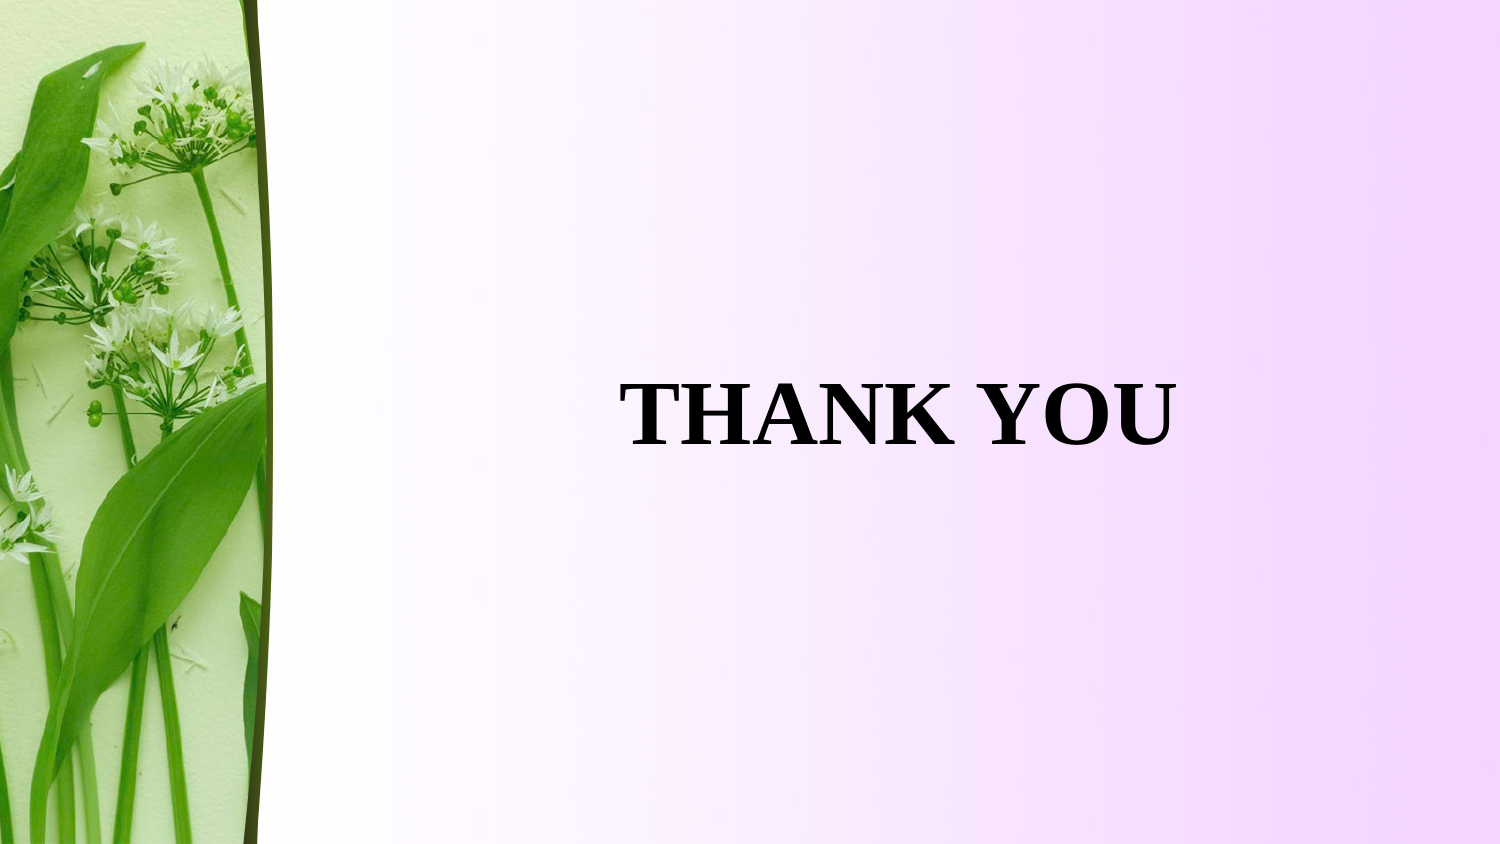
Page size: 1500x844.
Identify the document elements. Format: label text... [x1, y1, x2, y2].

picture [0, 0, 1500, 844]
text_box THANK YOU [374, 190, 1425, 626]
